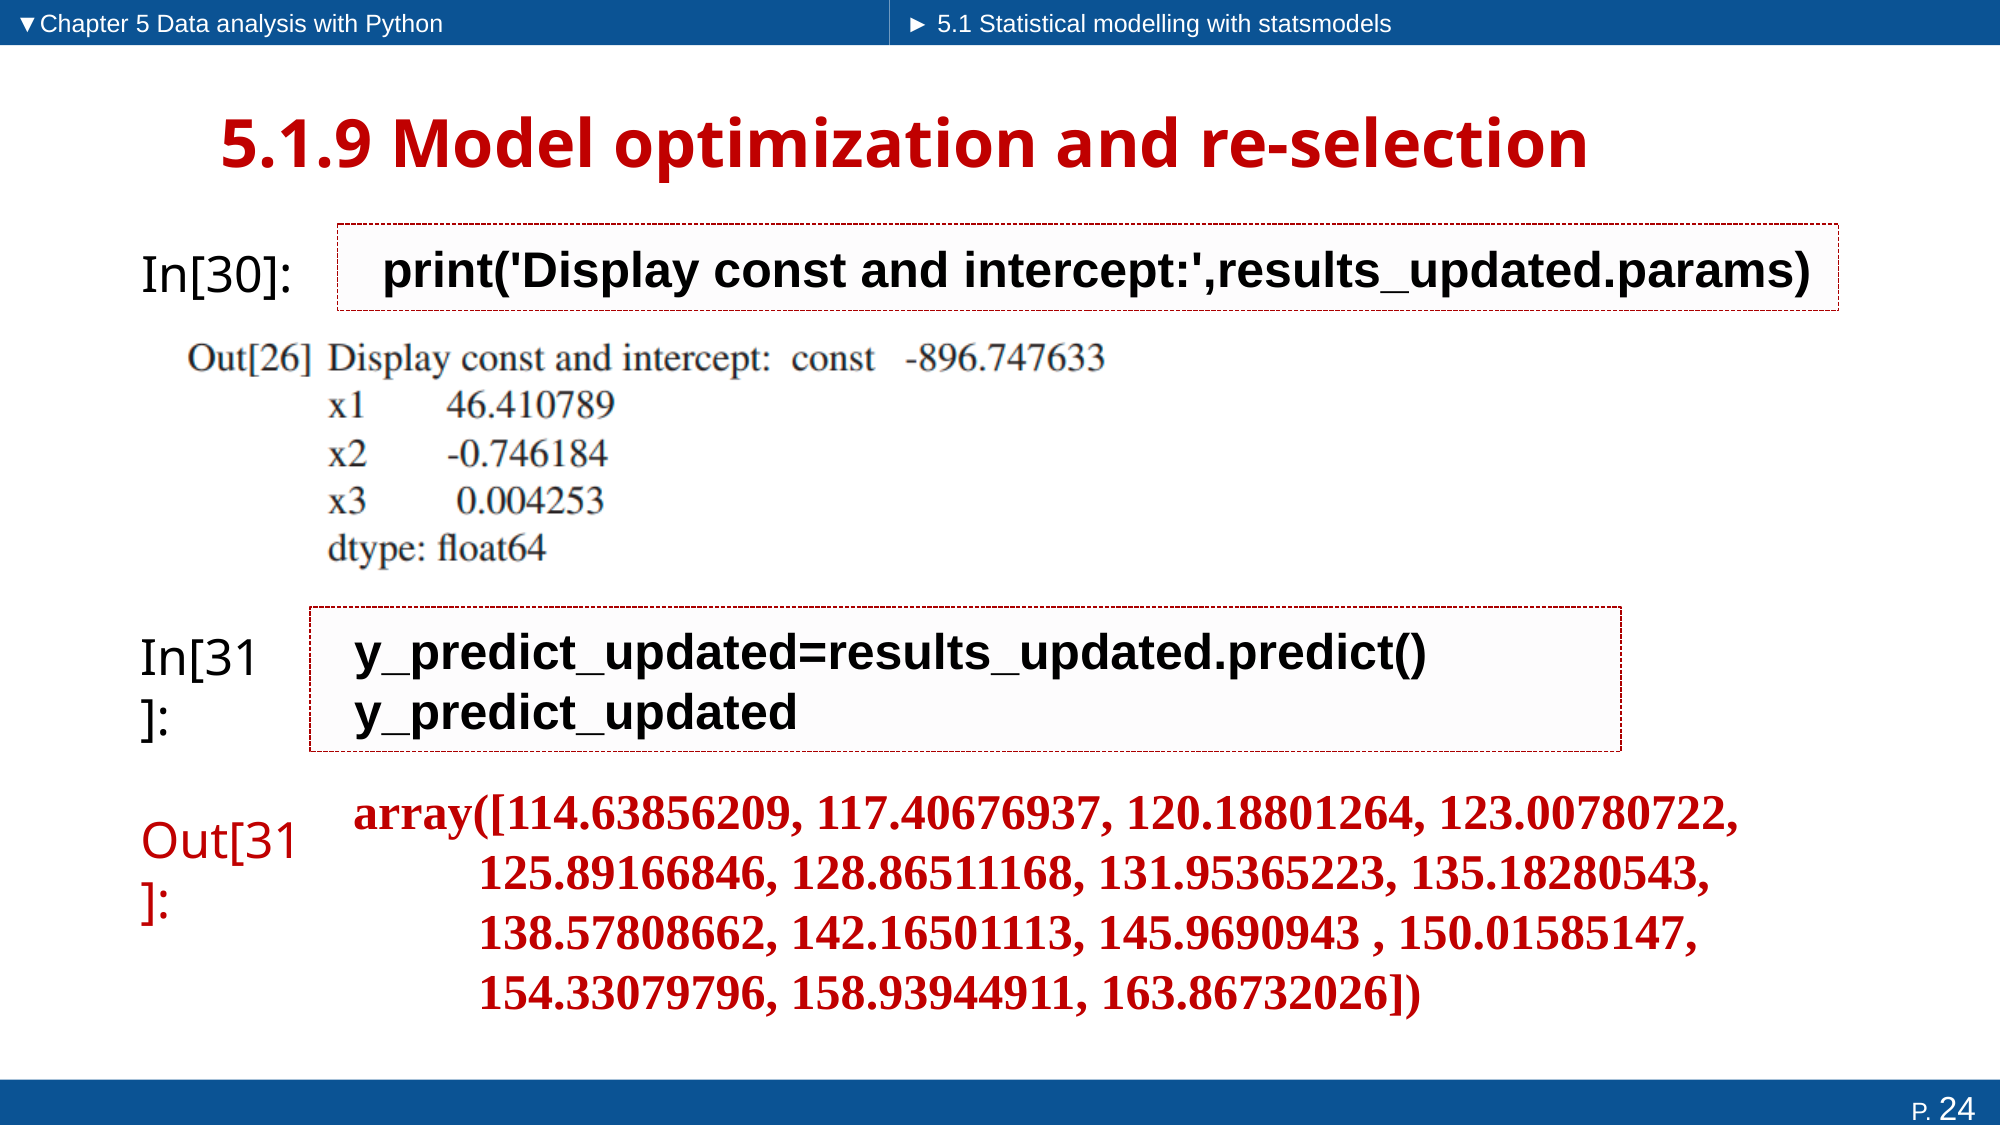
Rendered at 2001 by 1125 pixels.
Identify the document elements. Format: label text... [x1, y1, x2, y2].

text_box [125, 607, 1839, 1024]
list ▼Chapter 5 Data analysis with Python [0, 0, 725, 43]
picture [184, 333, 1117, 575]
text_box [126, 224, 1839, 311]
title 5.1.9 Model optimization and re-selection [101, 73, 1710, 209]
list ► 5.1 Statistical modelling with statsmodels [890, 0, 1450, 43]
